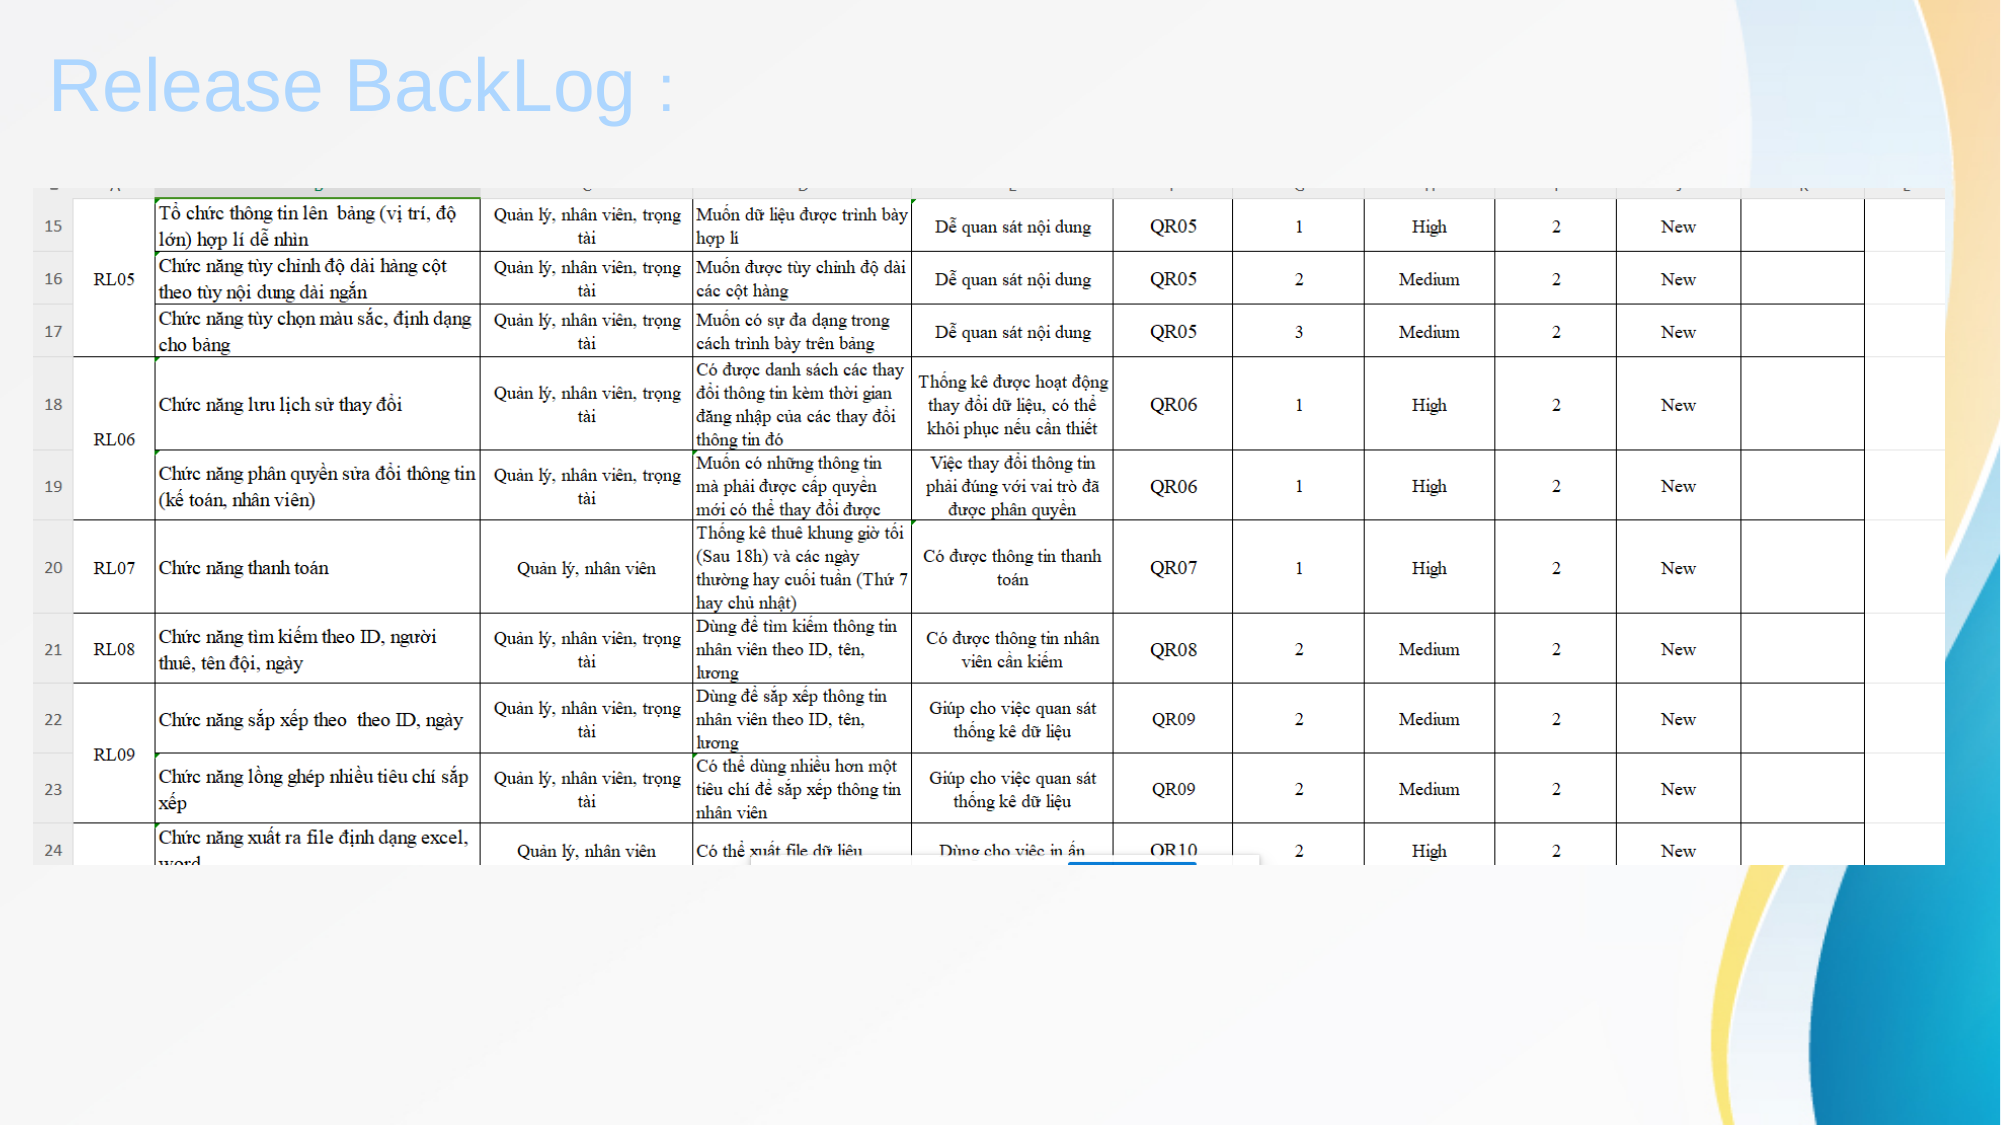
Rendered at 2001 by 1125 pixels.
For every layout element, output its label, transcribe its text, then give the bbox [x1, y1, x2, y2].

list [33, 188, 1945, 865]
text_box Release BackLog : [33, 29, 1945, 188]
picture [0, 0, 2001, 1125]
